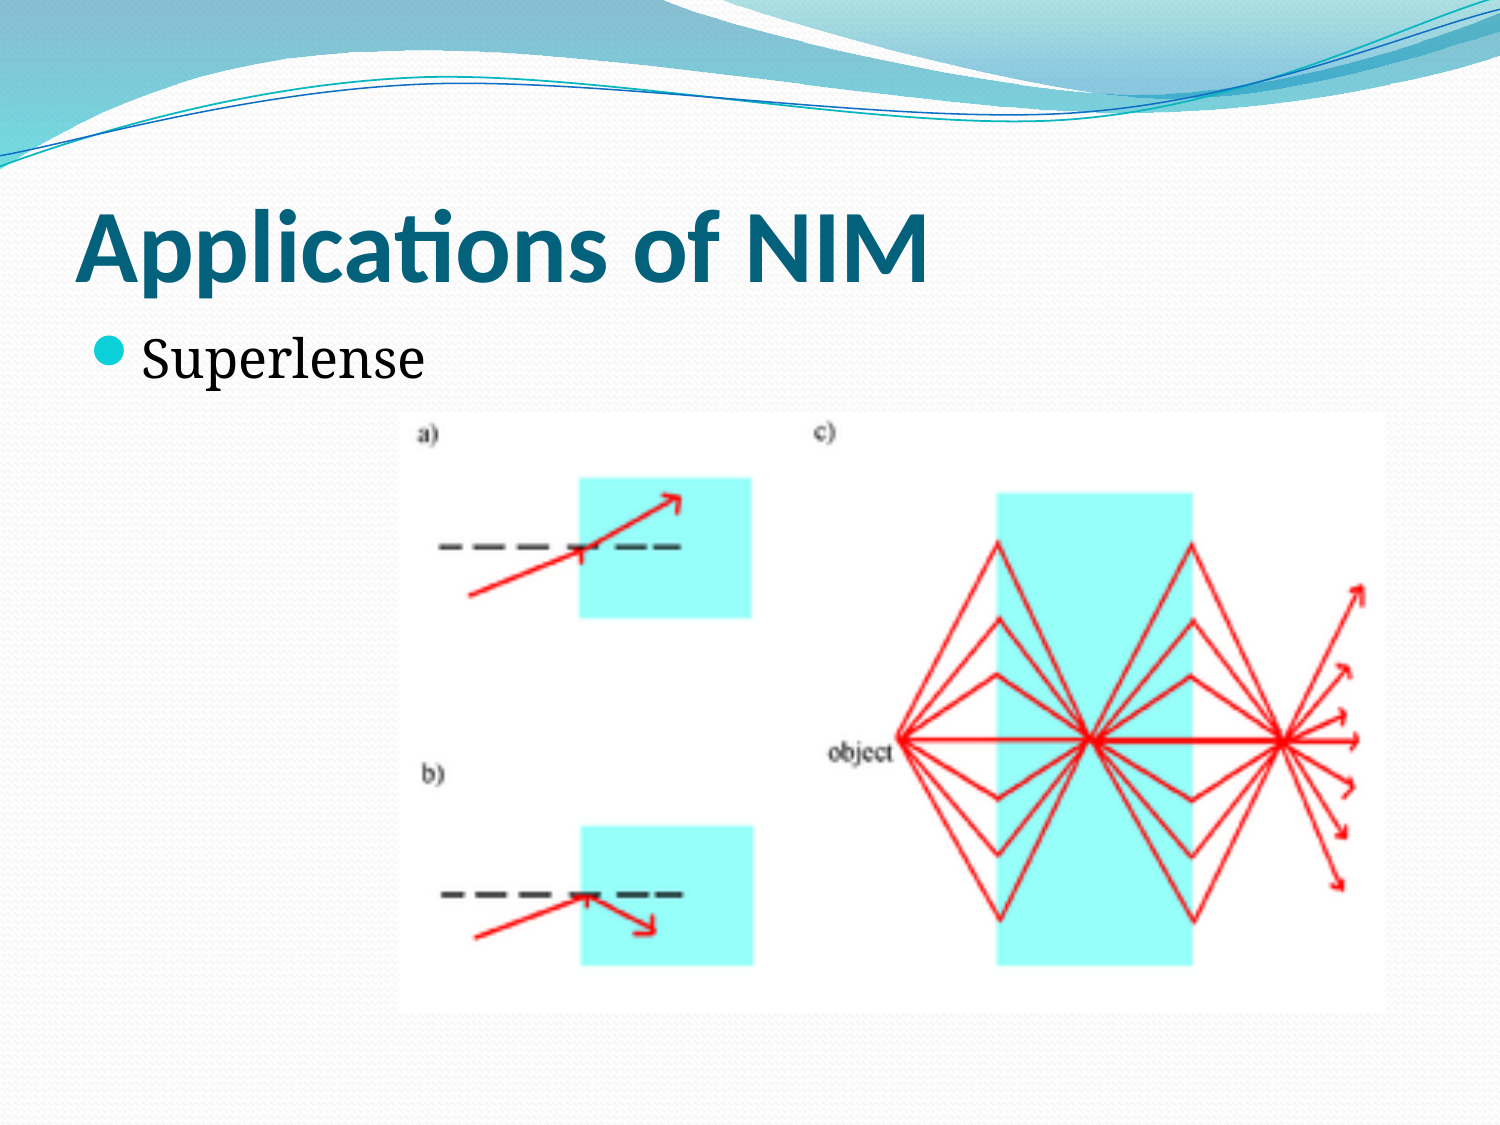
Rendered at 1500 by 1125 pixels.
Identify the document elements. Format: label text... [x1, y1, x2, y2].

title Applications of NIM [75, 115, 1425, 303]
list Superlense [75, 317, 1425, 1038]
picture [399, 412, 1386, 1013]
